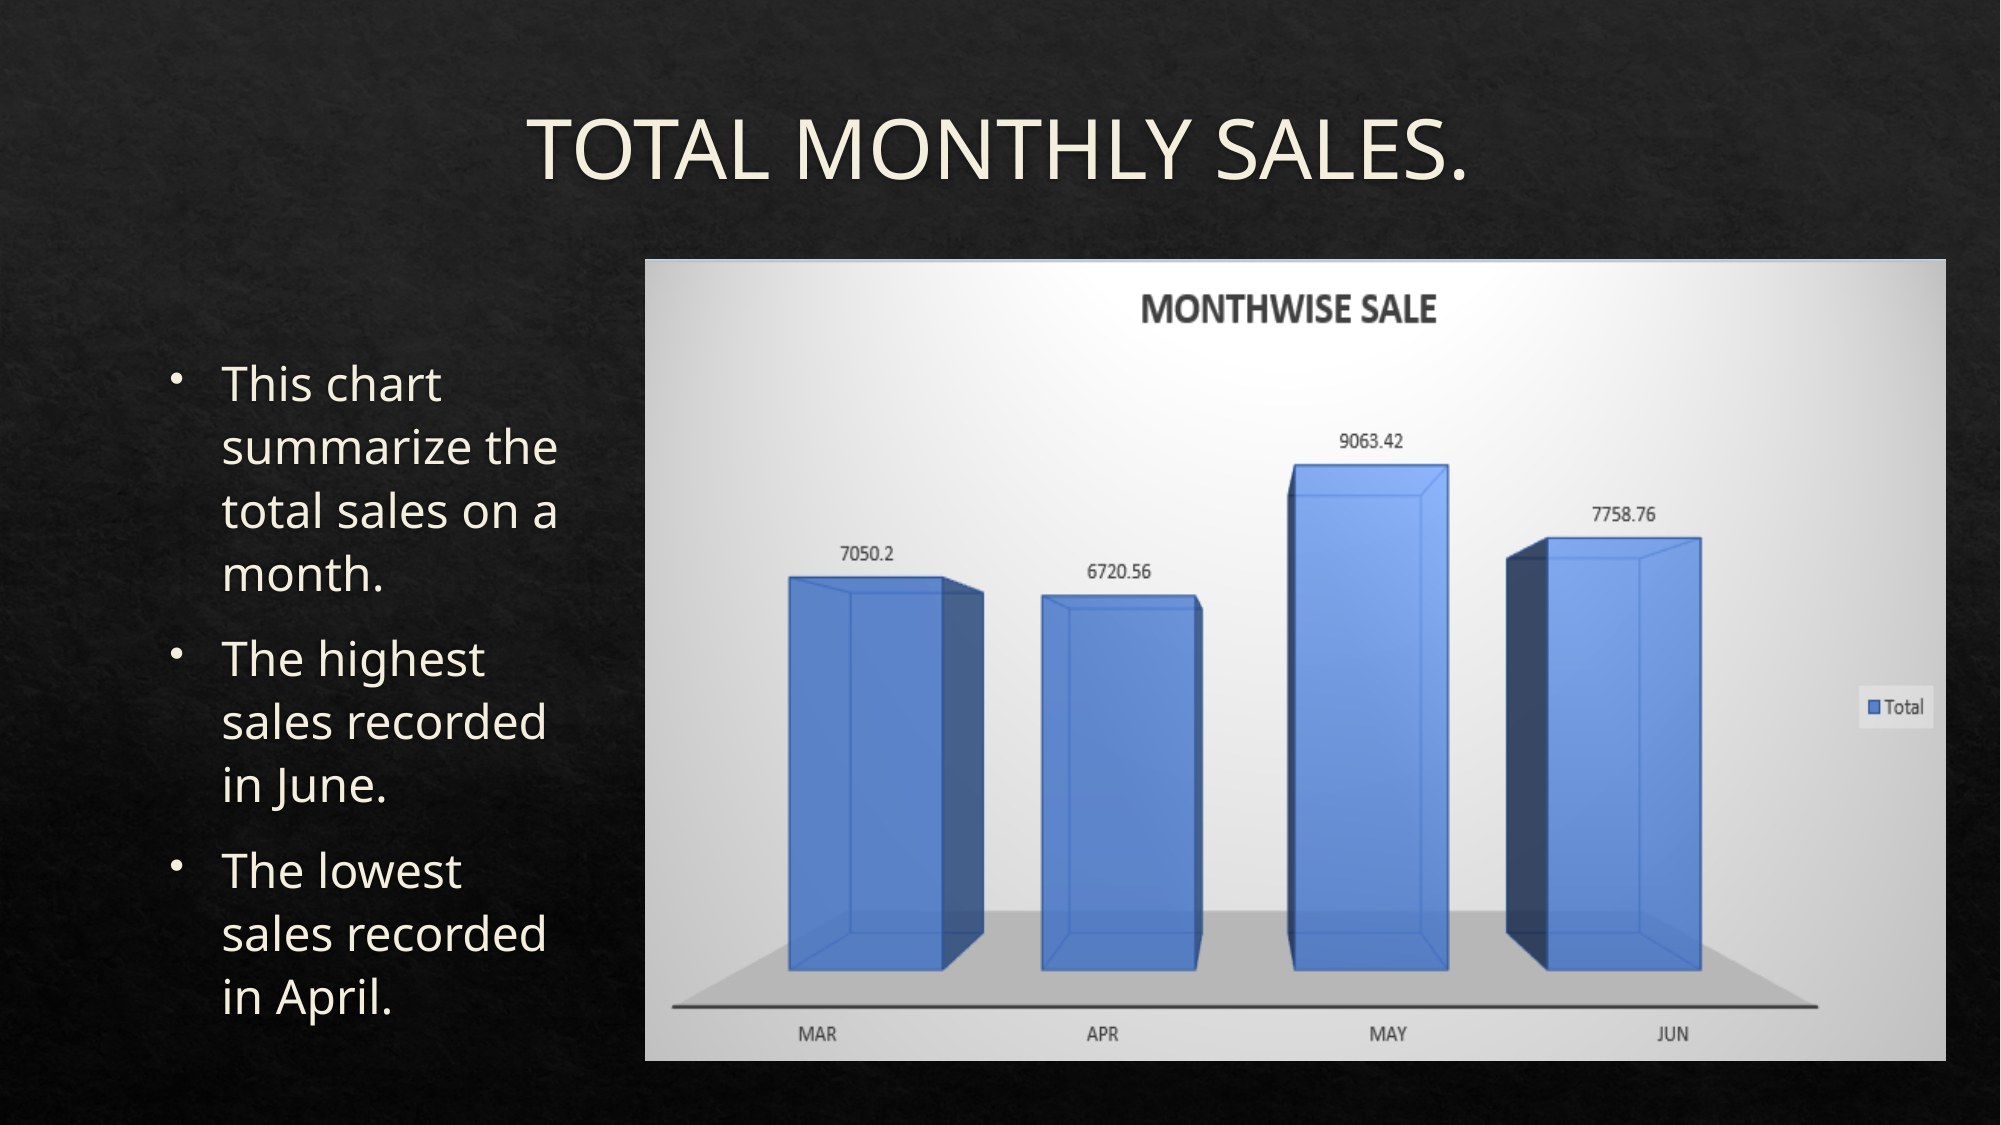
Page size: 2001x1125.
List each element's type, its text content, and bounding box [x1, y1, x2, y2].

list This chart summarize the total sales on a month. The highest sales recorded in June. The lowest sales recorded in April. [149, 340, 590, 950]
title TOTAL MONTHLY SALES. [149, 99, 1849, 307]
picture [645, 258, 1946, 1061]
